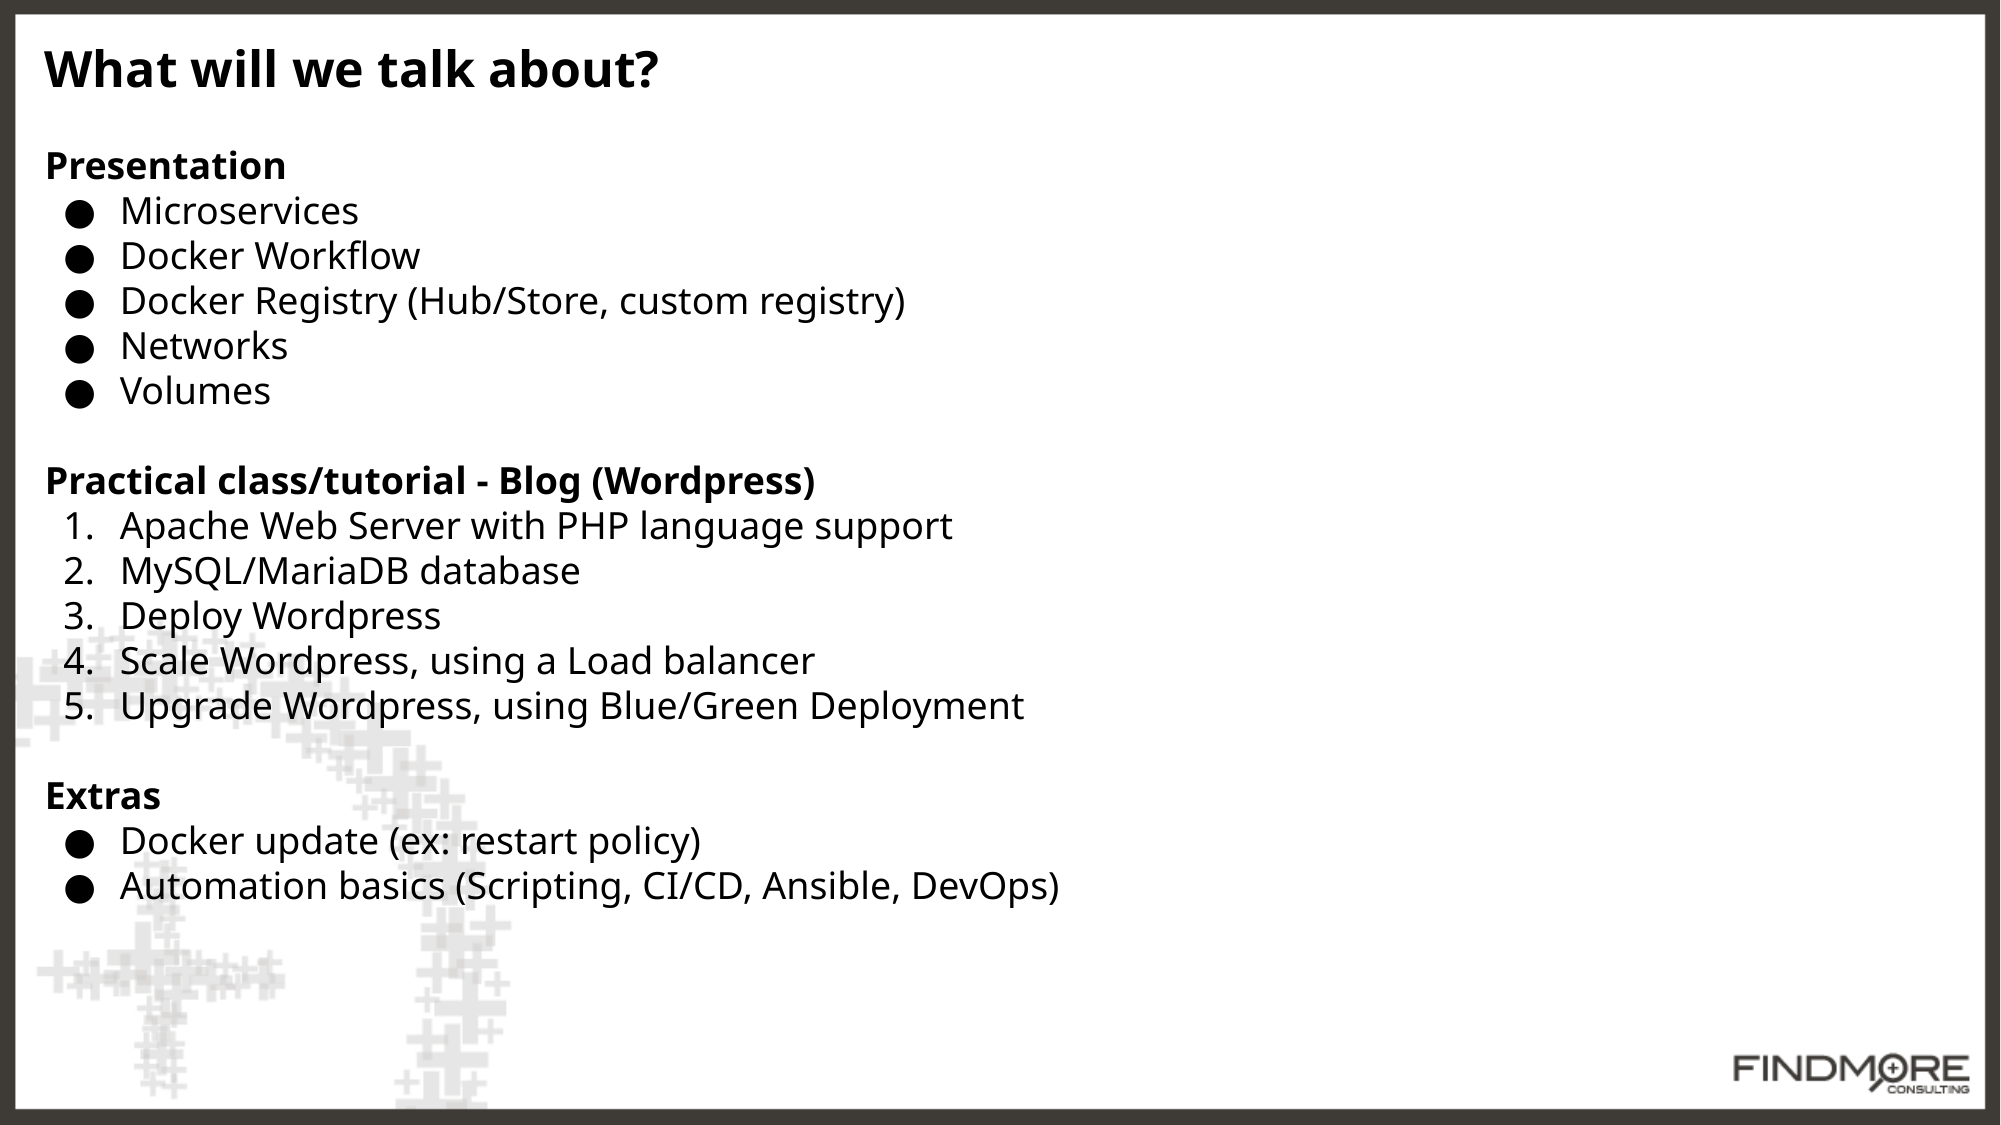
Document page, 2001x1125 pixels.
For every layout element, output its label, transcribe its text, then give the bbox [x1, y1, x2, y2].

text_box What will we talk about? Presentation Microservices Docker Workflow Docker Registry (Hub/Store, custom registry) Networks Volumes Practical class/tutorial - Blog (Wordpress) Apache Web Server with PHP language support MySQL/MariaDB database Deploy Wordpress Scale Wordpress, using a Load balancer Upgrade Wordpress, using Blue/Green Deployment Extras Docker update (ex: restart policy) Automation basics (Scripting, CI/CD, Ansible, DevOps) [29, 29, 1965, 1054]
picture [0, 0, 2001, 1125]
